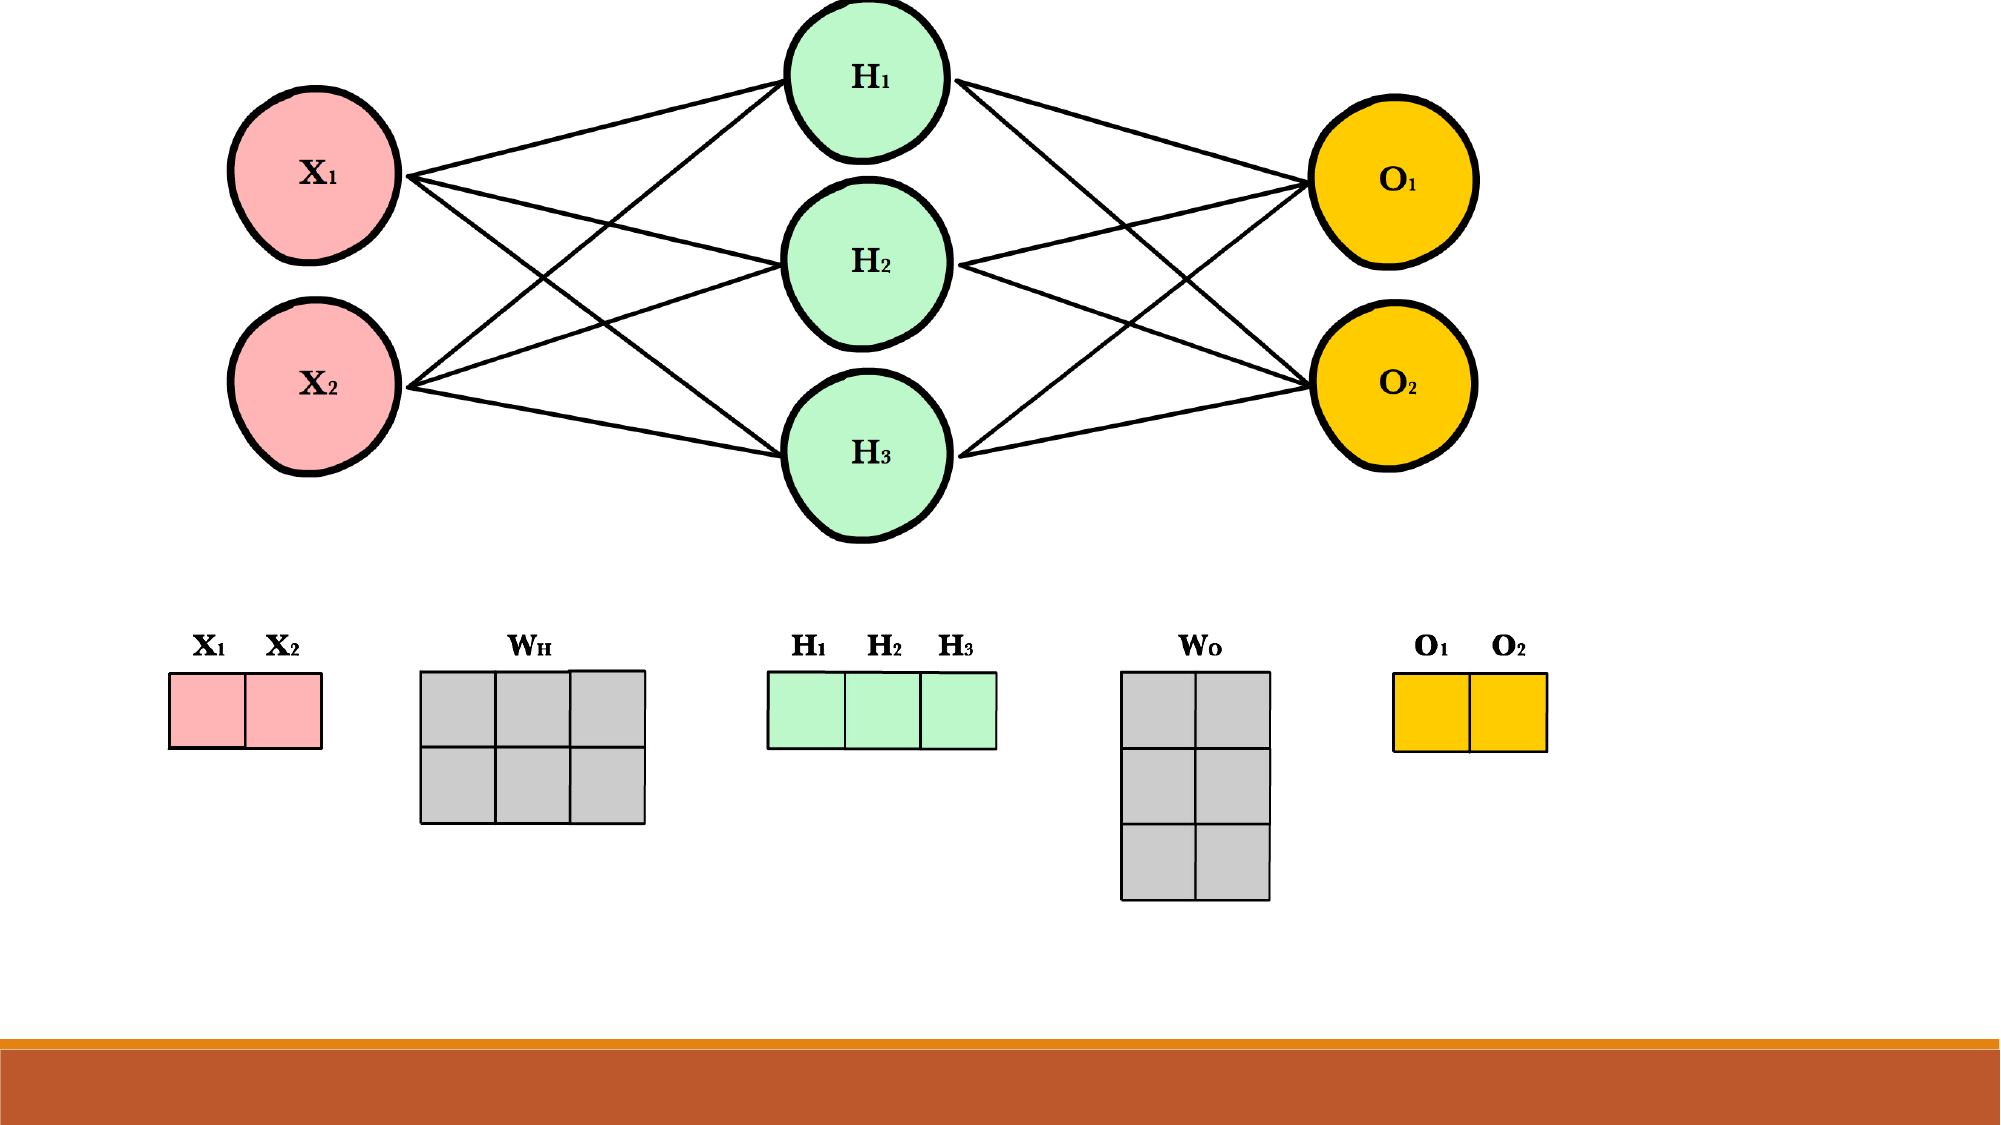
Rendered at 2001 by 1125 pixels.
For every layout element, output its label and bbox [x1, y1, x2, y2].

picture [221, 0, 1494, 559]
picture [159, 621, 1555, 908]
